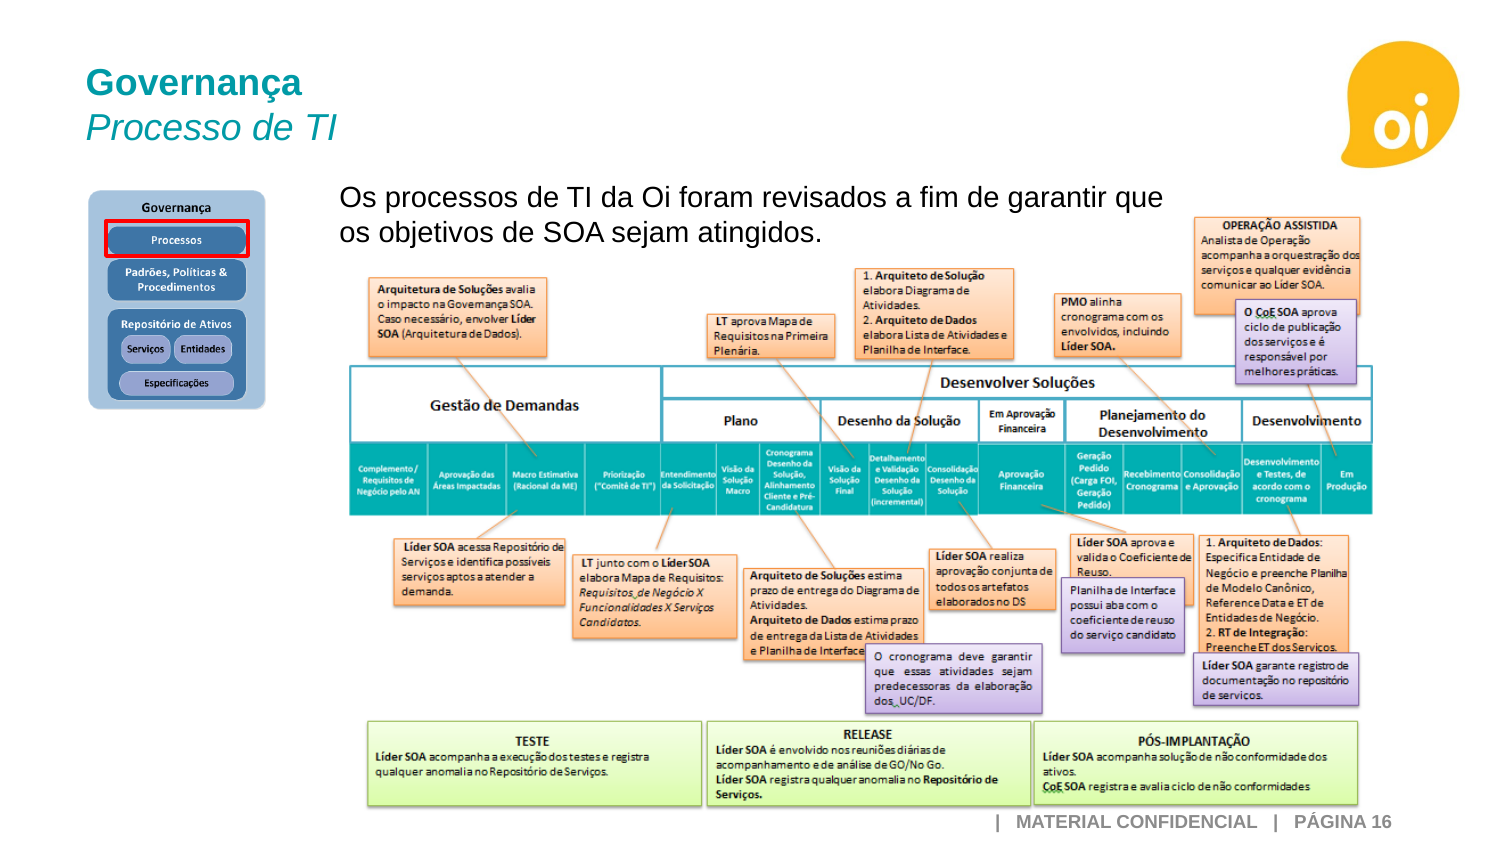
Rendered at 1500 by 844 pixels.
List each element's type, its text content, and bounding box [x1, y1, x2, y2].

picture [0, 0, 1500, 844]
slide_number | MATERIAL CONFIDENCIAL | PÁGINA 16 [773, 799, 1408, 844]
title Governança Processo de TI [70, 50, 1182, 157]
text_box Os processos de TI da Oi foram revisados a fim de garantir que os objetivos de SOA sejam atingidos. [324, 170, 1187, 256]
